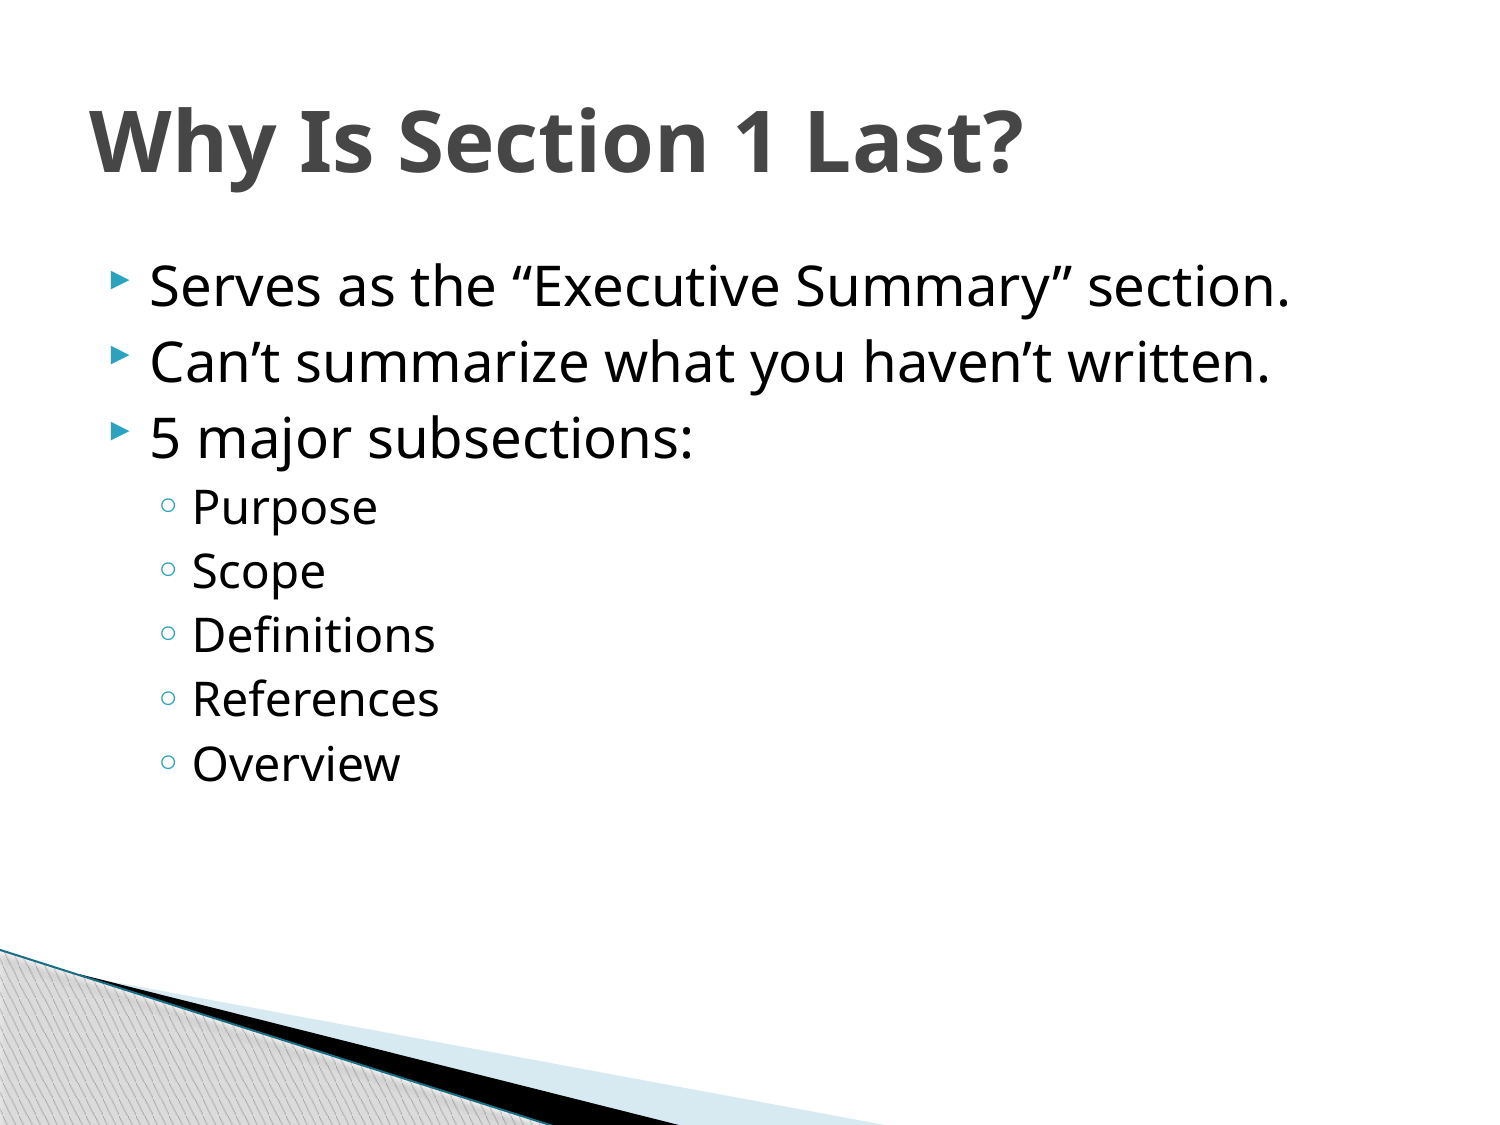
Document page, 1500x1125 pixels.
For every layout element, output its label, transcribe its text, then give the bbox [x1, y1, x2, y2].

list Serves as the “Executive Summary” section. Can’t summarize what you haven’t written. 5 major subsections: Purpose Scope Definitions References Overview [75, 243, 1425, 986]
title Why Is Section 1 Last? [75, 45, 1425, 233]
